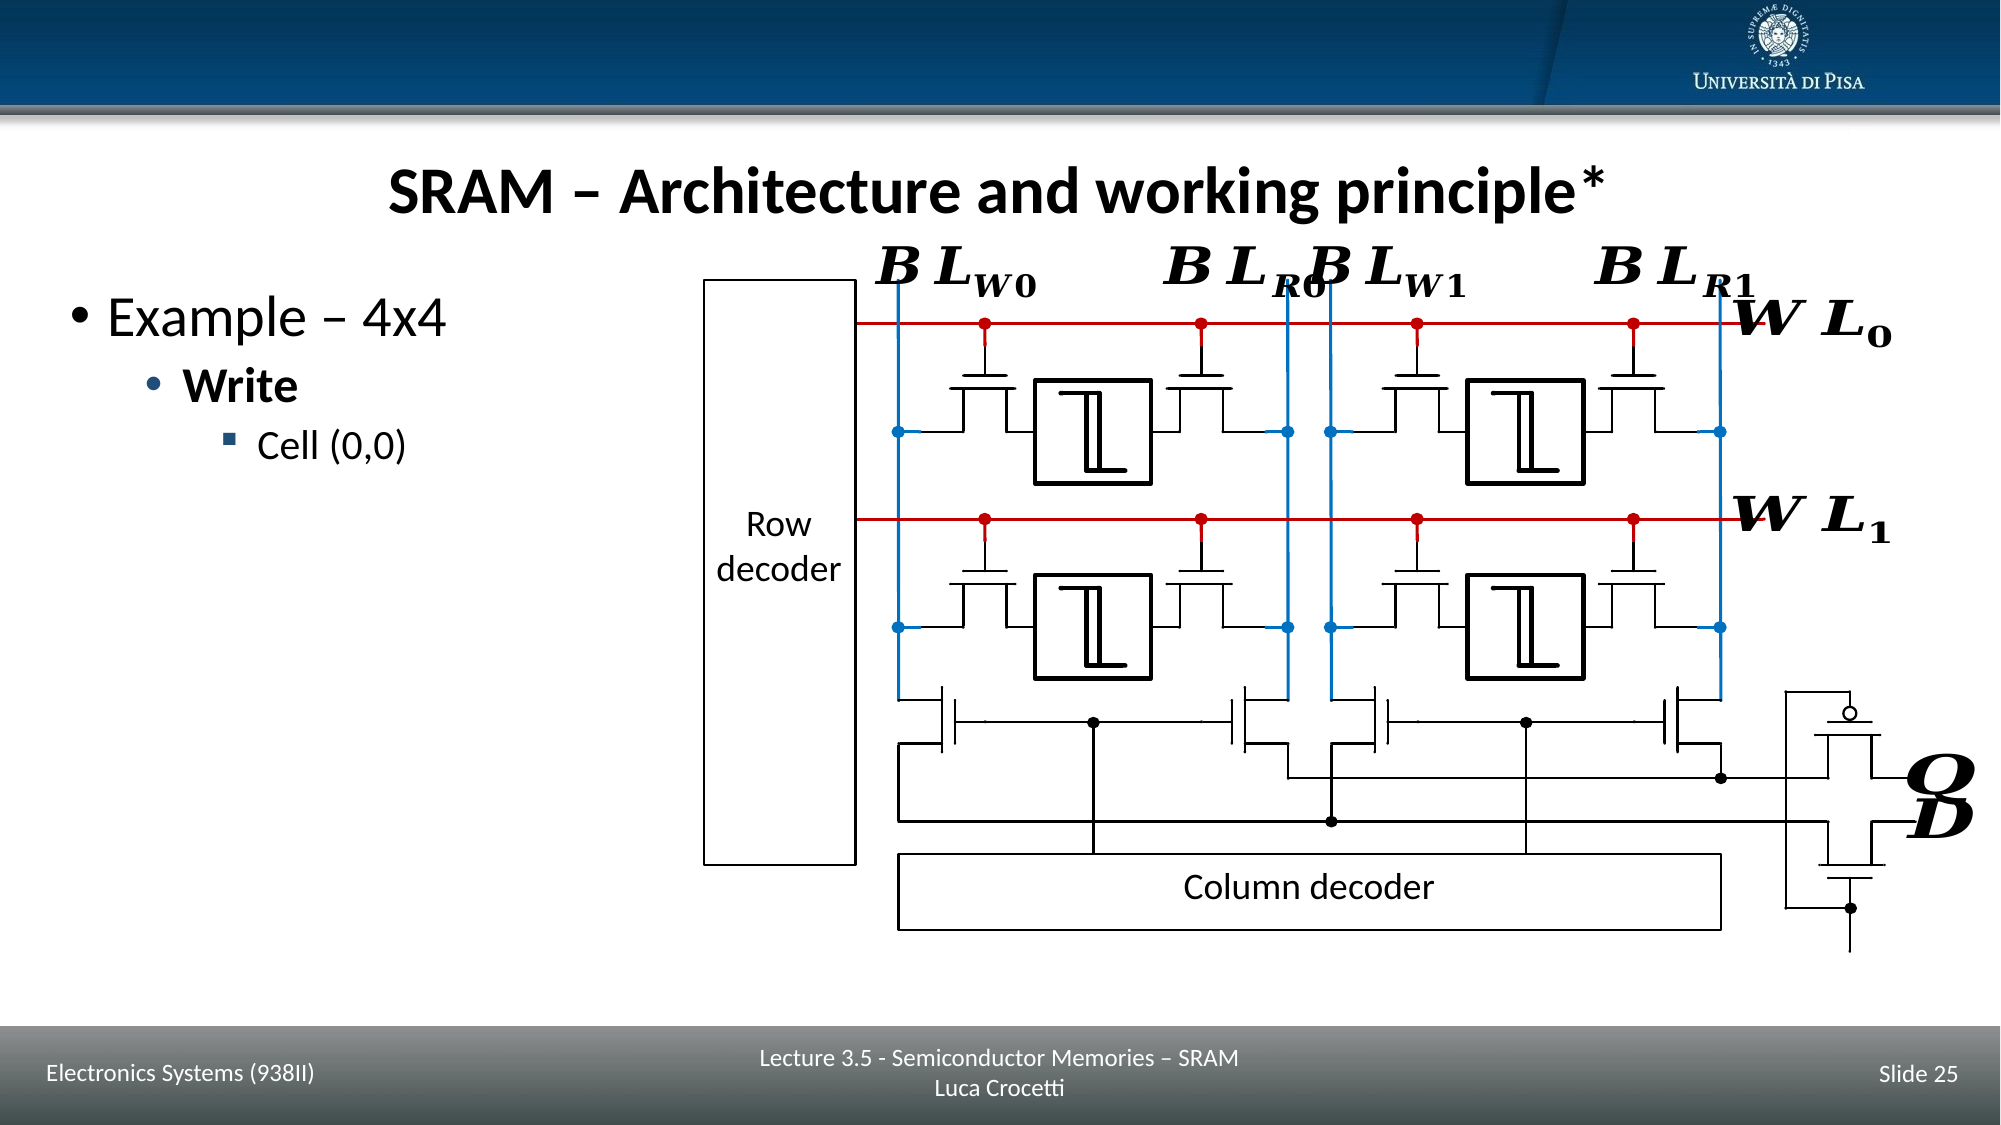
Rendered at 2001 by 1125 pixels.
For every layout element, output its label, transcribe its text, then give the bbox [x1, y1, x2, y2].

title SRAM – Architecture and working principle* [55, 138, 1945, 244]
text_box Row decoder [694, 491, 698, 597]
picture [0, 0, 2001, 1125]
list Example – 4x4 Write Cell (0,0) [55, 278, 1945, 993]
